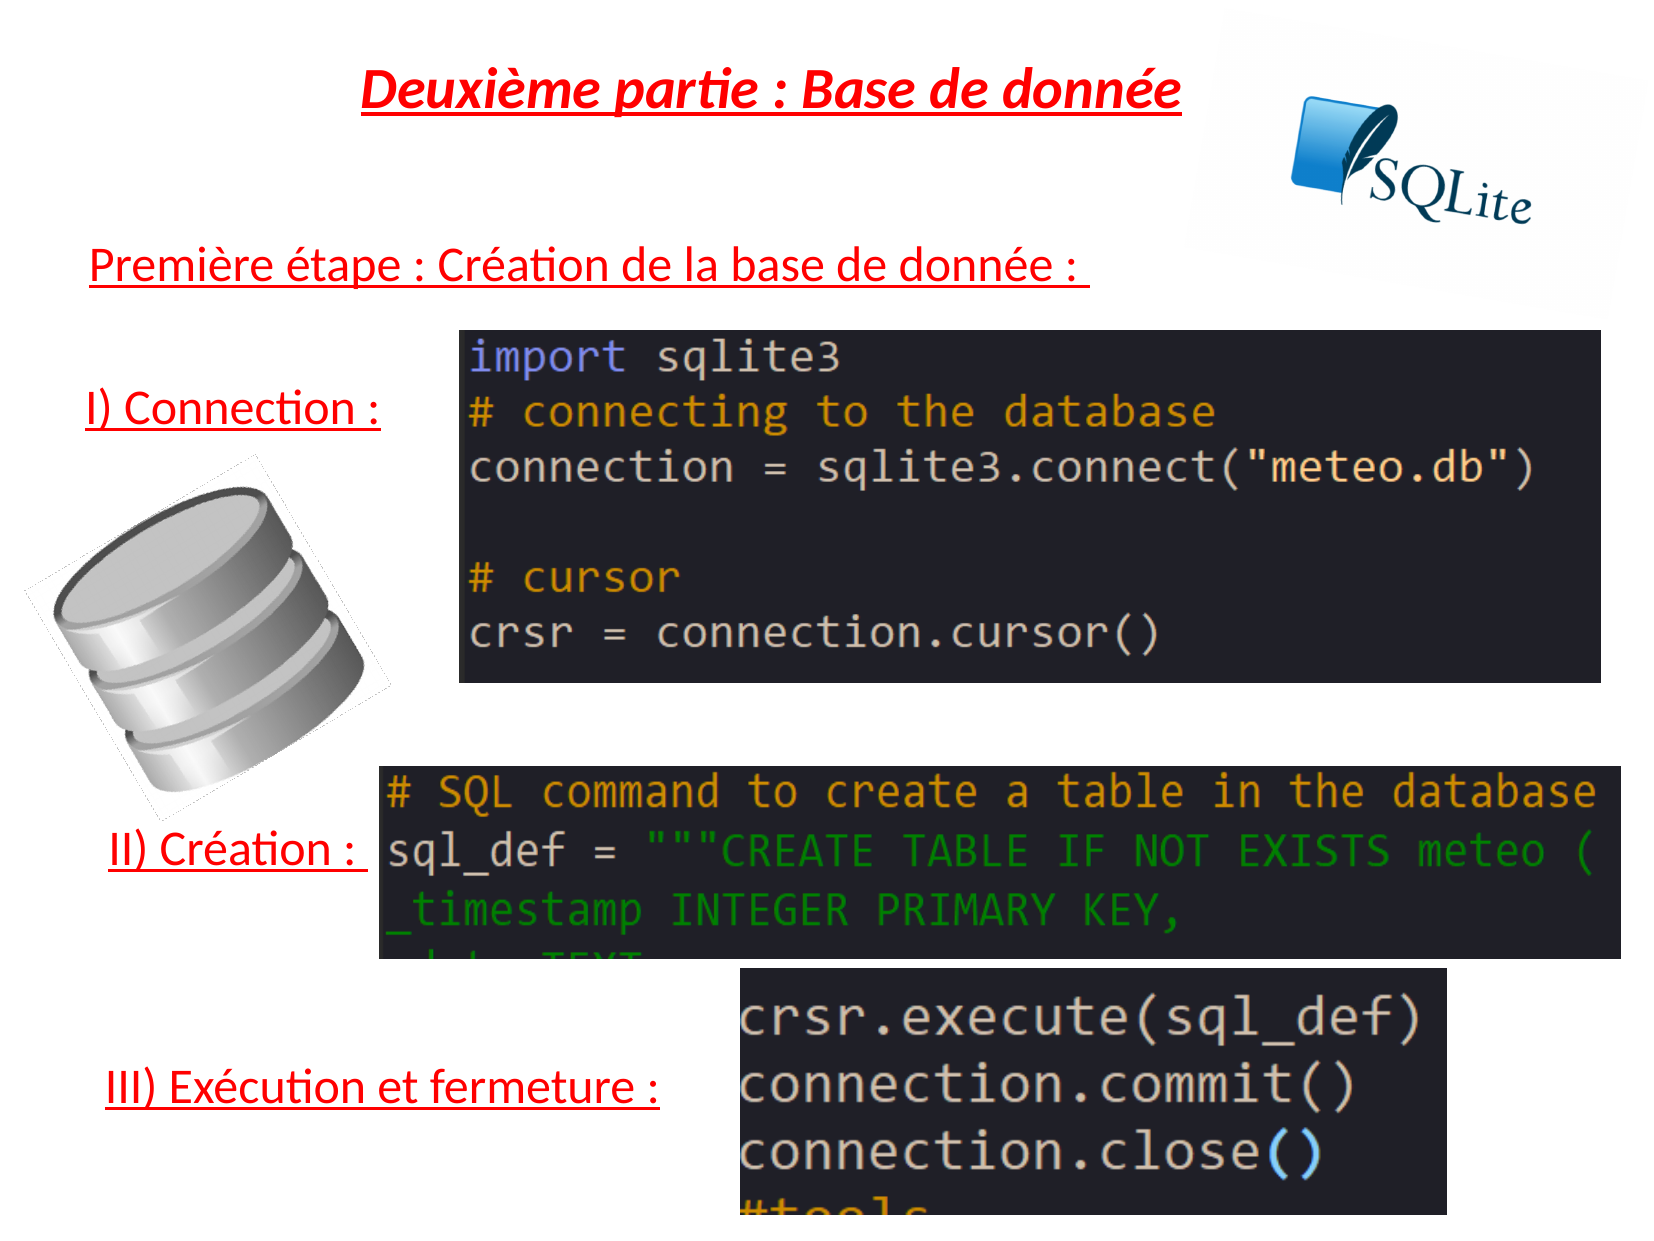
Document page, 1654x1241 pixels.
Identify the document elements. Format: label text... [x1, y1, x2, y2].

picture [459, 330, 1601, 683]
text_box Deuxième partie : Base de donnée [345, 42, 1219, 128]
text_box I) Connection : [70, 367, 459, 442]
picture [379, 766, 1621, 959]
picture [740, 968, 1448, 1215]
text_box II) Création : [93, 808, 379, 883]
picture [25, 455, 391, 821]
text_box III) Exécution et fermeture : [90, 1046, 678, 1122]
text_box Première étape : Création de la base de donnée : [74, 224, 1285, 299]
picture [1185, 9, 1647, 318]
